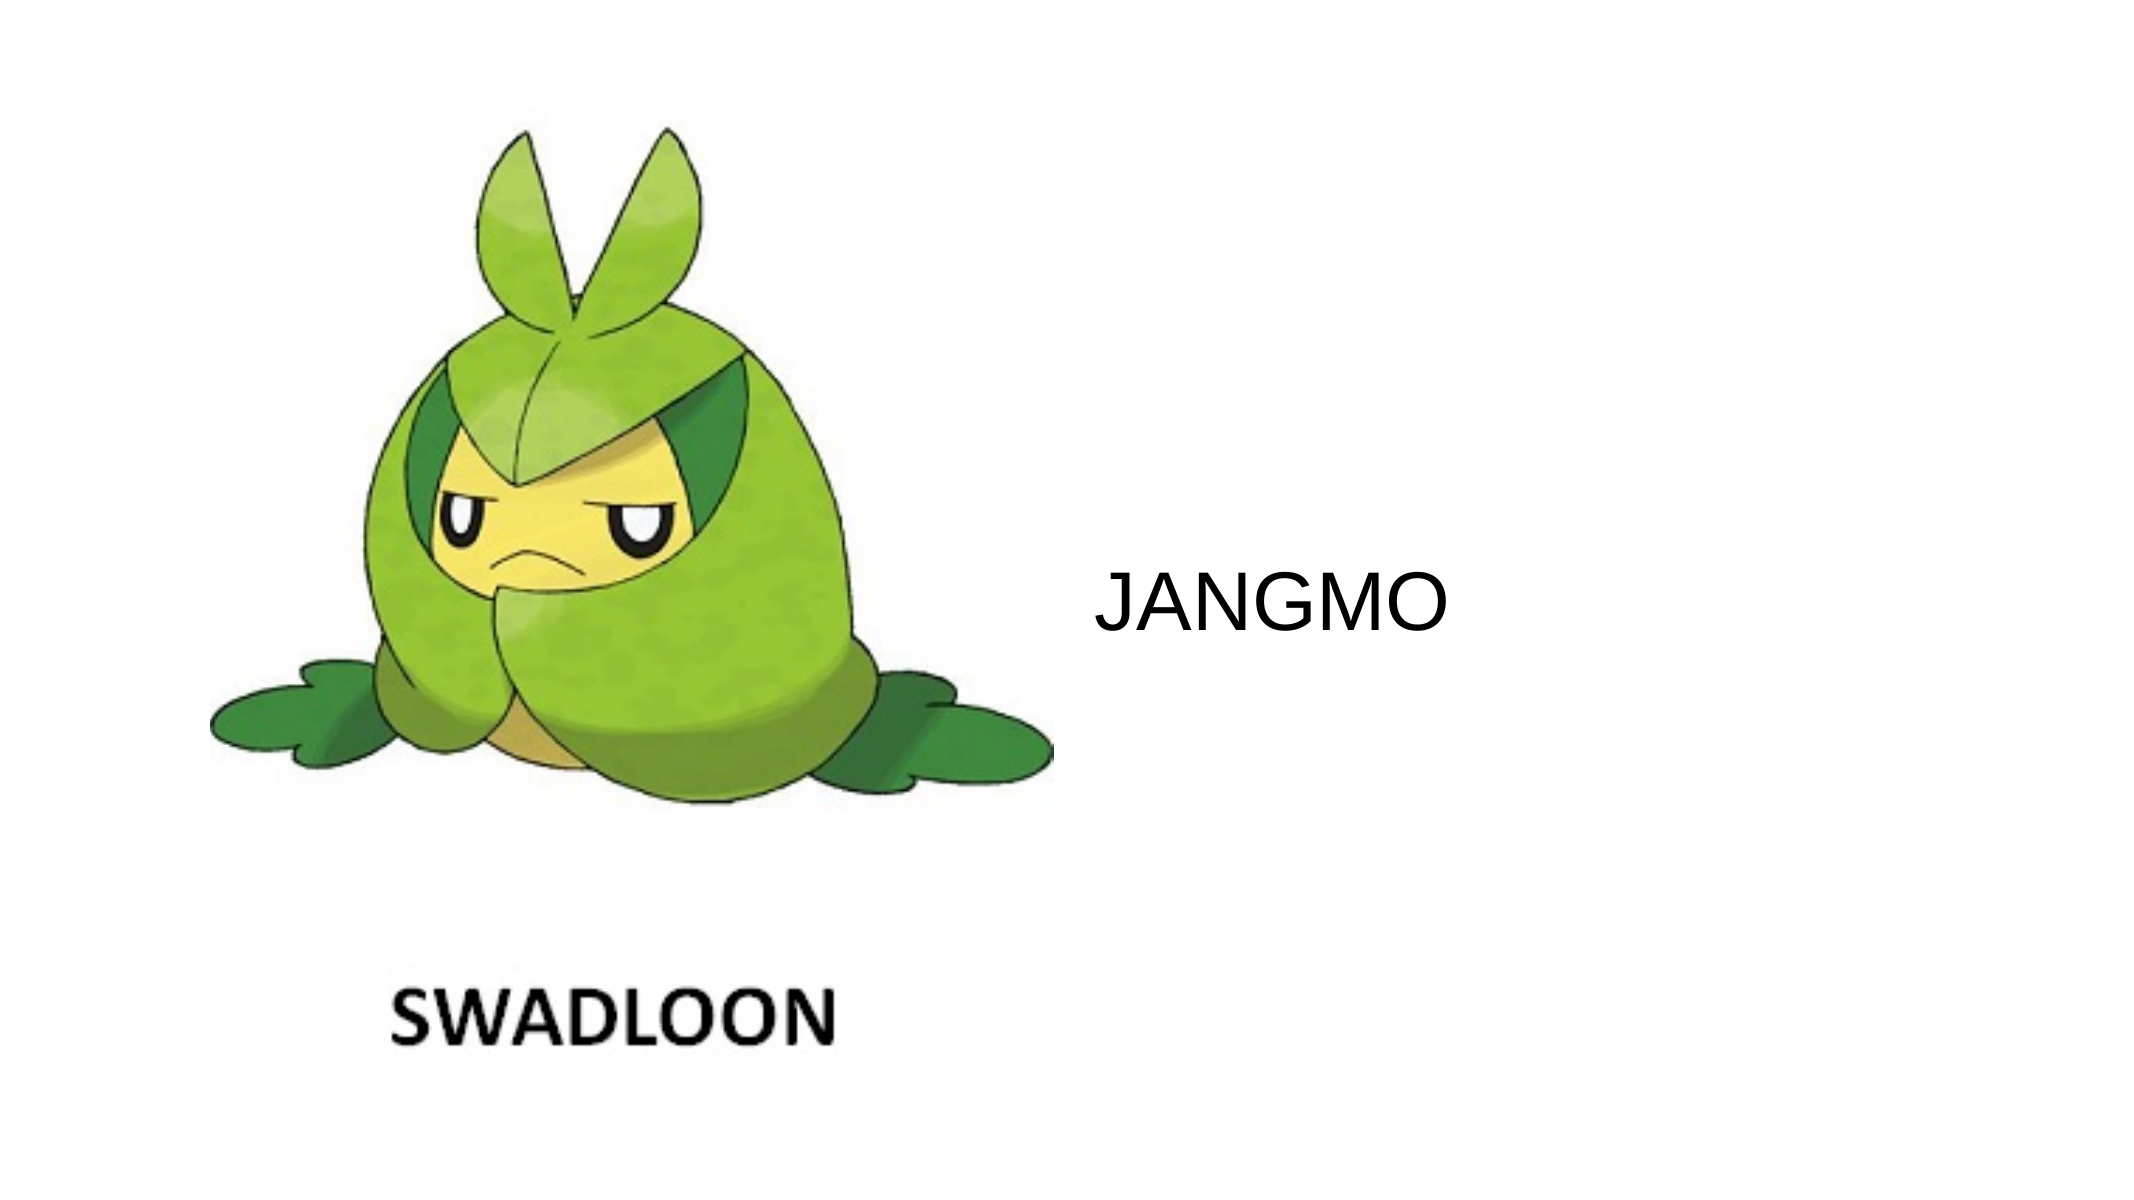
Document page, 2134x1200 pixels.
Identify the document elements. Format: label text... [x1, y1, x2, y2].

text_box JANGMO [1079, 539, 1860, 655]
picture [209, 44, 1054, 1170]
